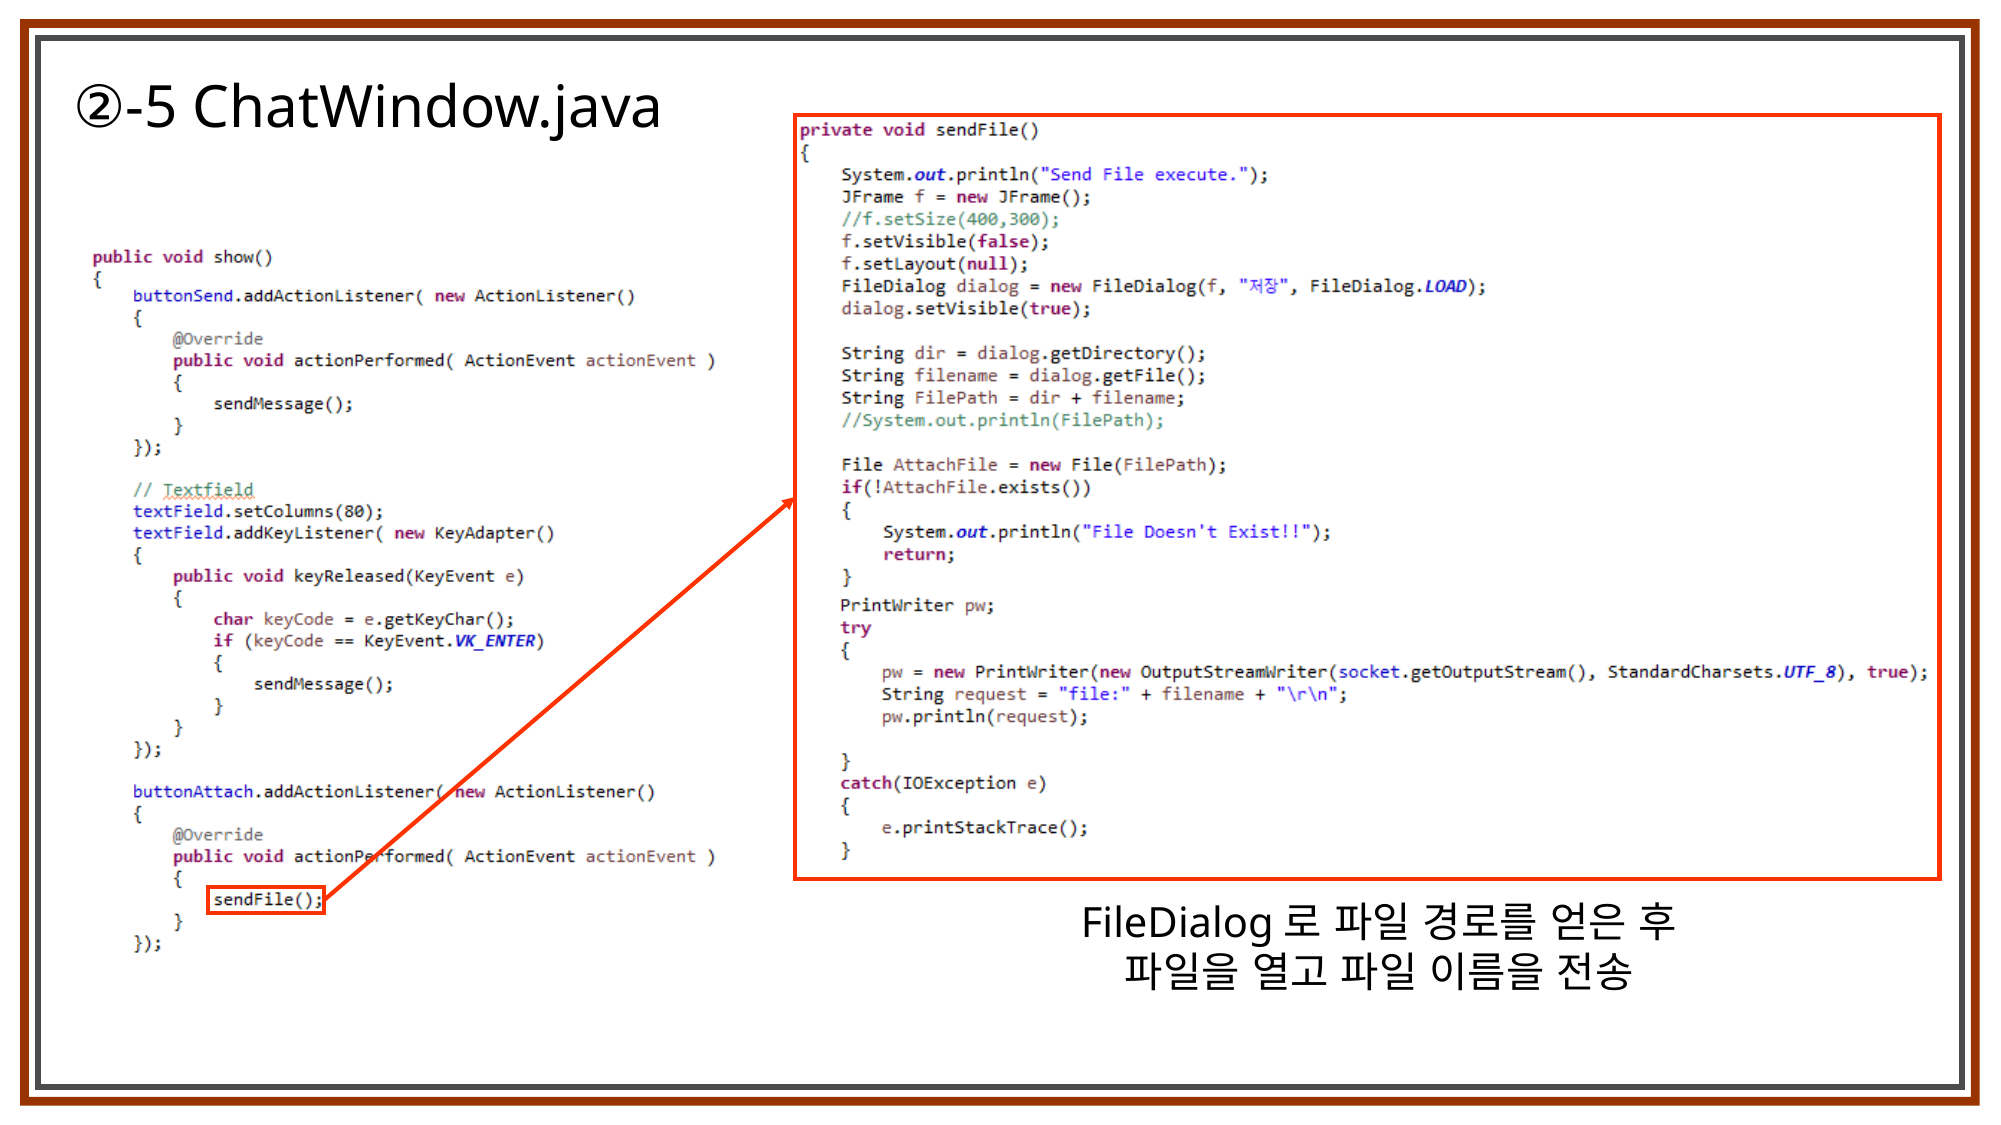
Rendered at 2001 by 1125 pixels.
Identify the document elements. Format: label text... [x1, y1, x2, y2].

text_box ②-5 ChatWindow.java [58, 62, 679, 147]
picture [87, 247, 731, 960]
picture [794, 118, 1931, 872]
text_box [794, 114, 1941, 880]
text_box [35, 35, 1965, 1089]
text_box [19, 18, 1981, 1107]
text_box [324, 497, 795, 900]
text_box FileDialog로 파일 경로를 얻은 후 파일을 열고 파일 이름을 전송 [828, 888, 1930, 1004]
